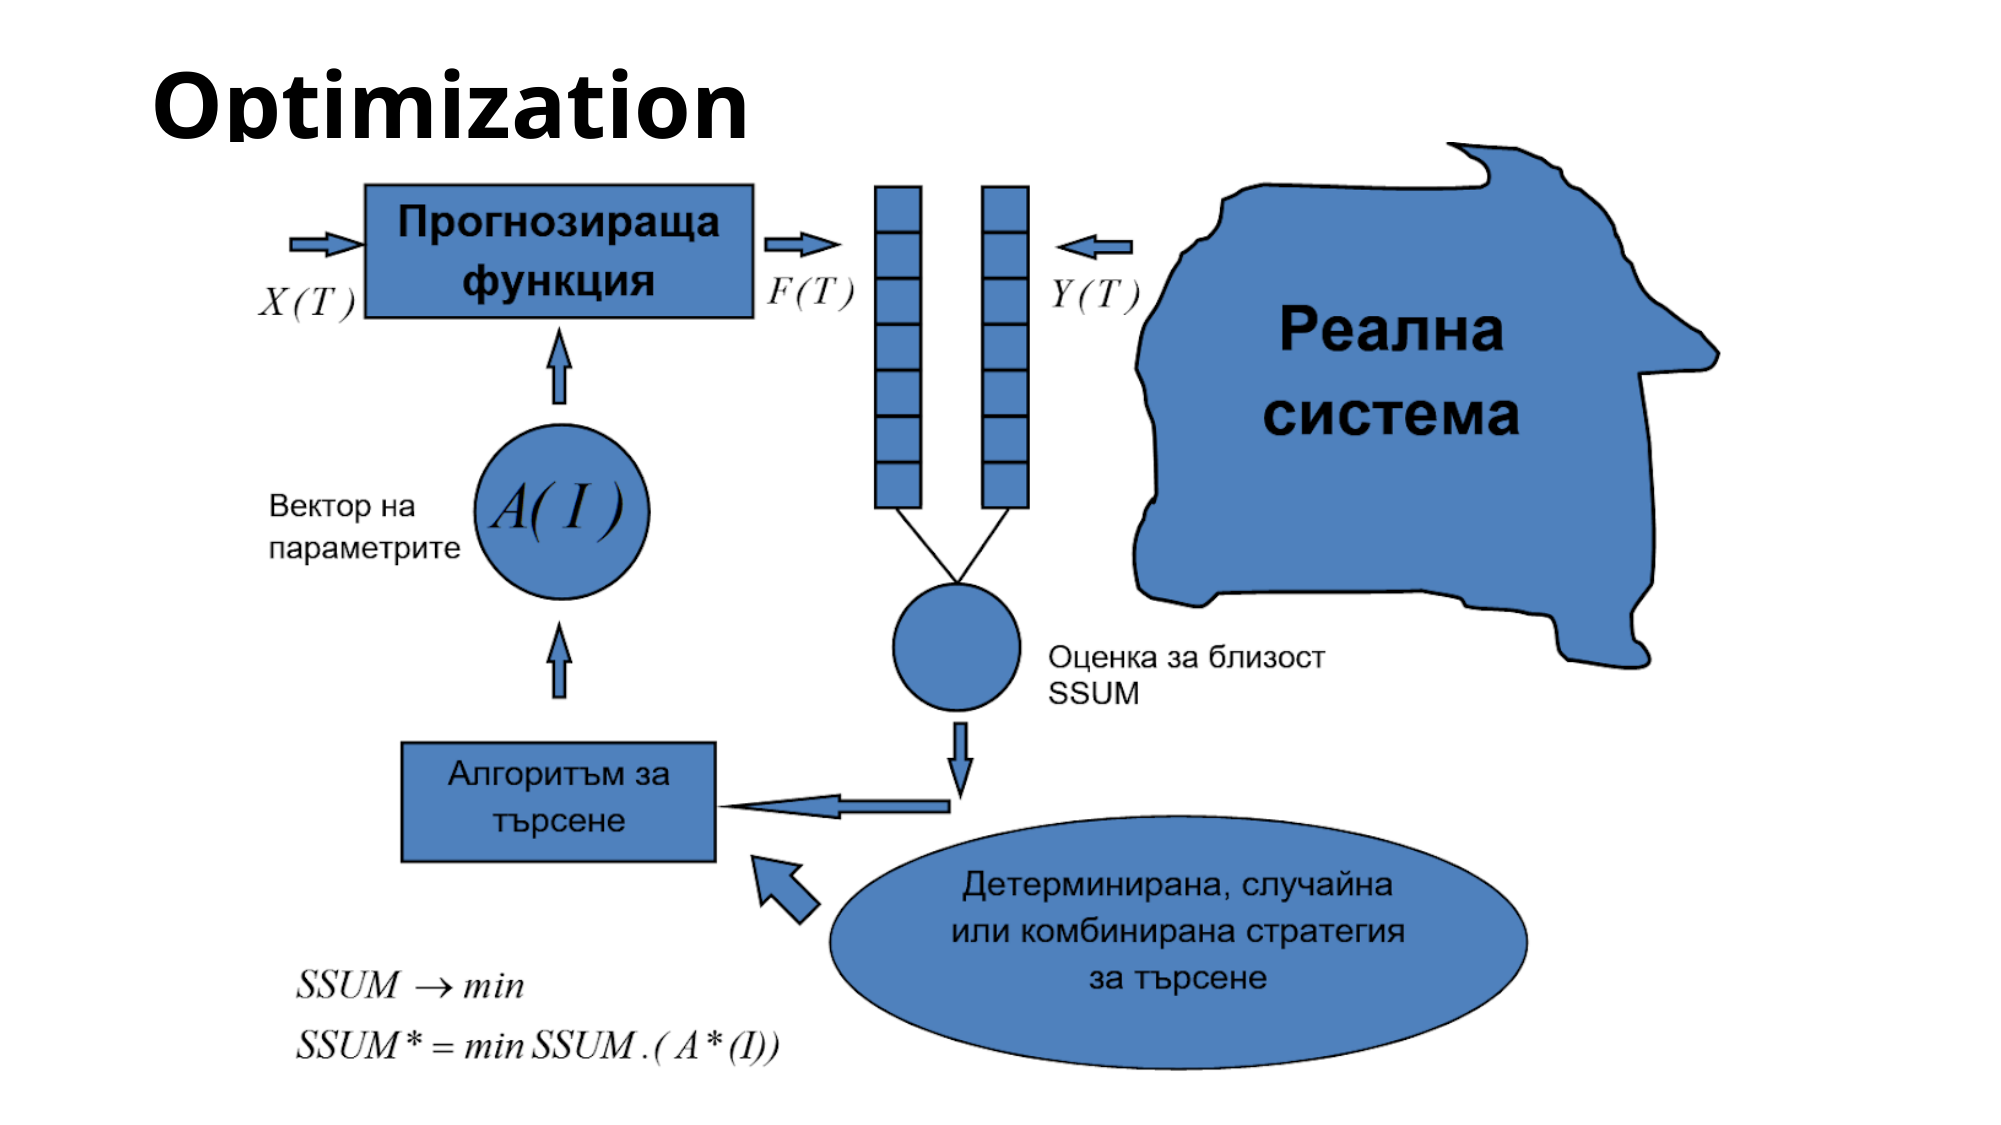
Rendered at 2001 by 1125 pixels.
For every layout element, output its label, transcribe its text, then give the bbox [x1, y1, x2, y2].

title Optimization [135, 0, 1861, 218]
picture [212, 142, 1783, 1105]
